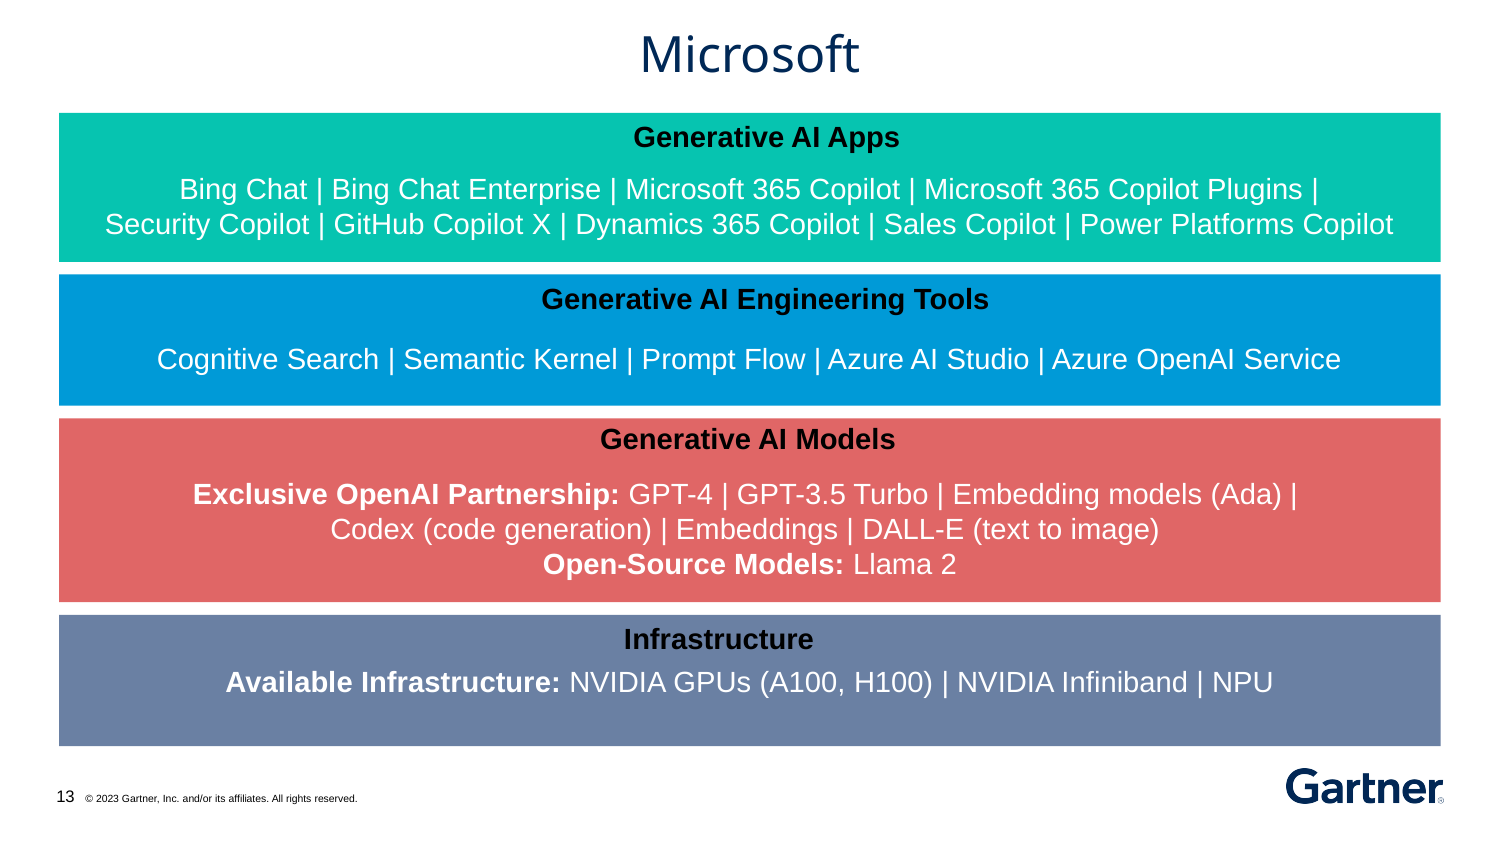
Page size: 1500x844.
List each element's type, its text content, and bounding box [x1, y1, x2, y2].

text_box Cognitive Search | Semantic Kernel | Prompt Flow | Azure AI Studio | Azure OpenAI Service [59, 274, 1441, 406]
text_box Generative AI Apps [587, 112, 947, 160]
text_box Microsoft [433, 28, 1067, 85]
text_box Generative AI Models [599, 415, 900, 462]
text_box Generative AI Engineering Tools [541, 274, 1007, 321]
text_box Exclusive OpenAI Partnership: GPT-4 | GPT-3.5 Turbo | Embedding models (Ada) | Codex (code generation) | Embeddings | DALL-E (text to image) Open-Source Models: Llama 2 [59, 418, 1441, 603]
text_box Infrastructure [623, 614, 924, 661]
text_box Available Infrastructure: NVIDIA GPUs (A100, H100) | NVIDIA Infiniband | NPU [59, 614, 1441, 747]
text_box Bing Chat | Bing Chat Enterprise | Microsoft 365 Copilot | Microsoft 365 Copilot Plugins | Security Copilot | GitHub Copilot X | Dynamics 365 Copilot | Sales Copilot | Power Platforms Copilot [59, 112, 1441, 262]
picture [1286, 768, 1444, 804]
